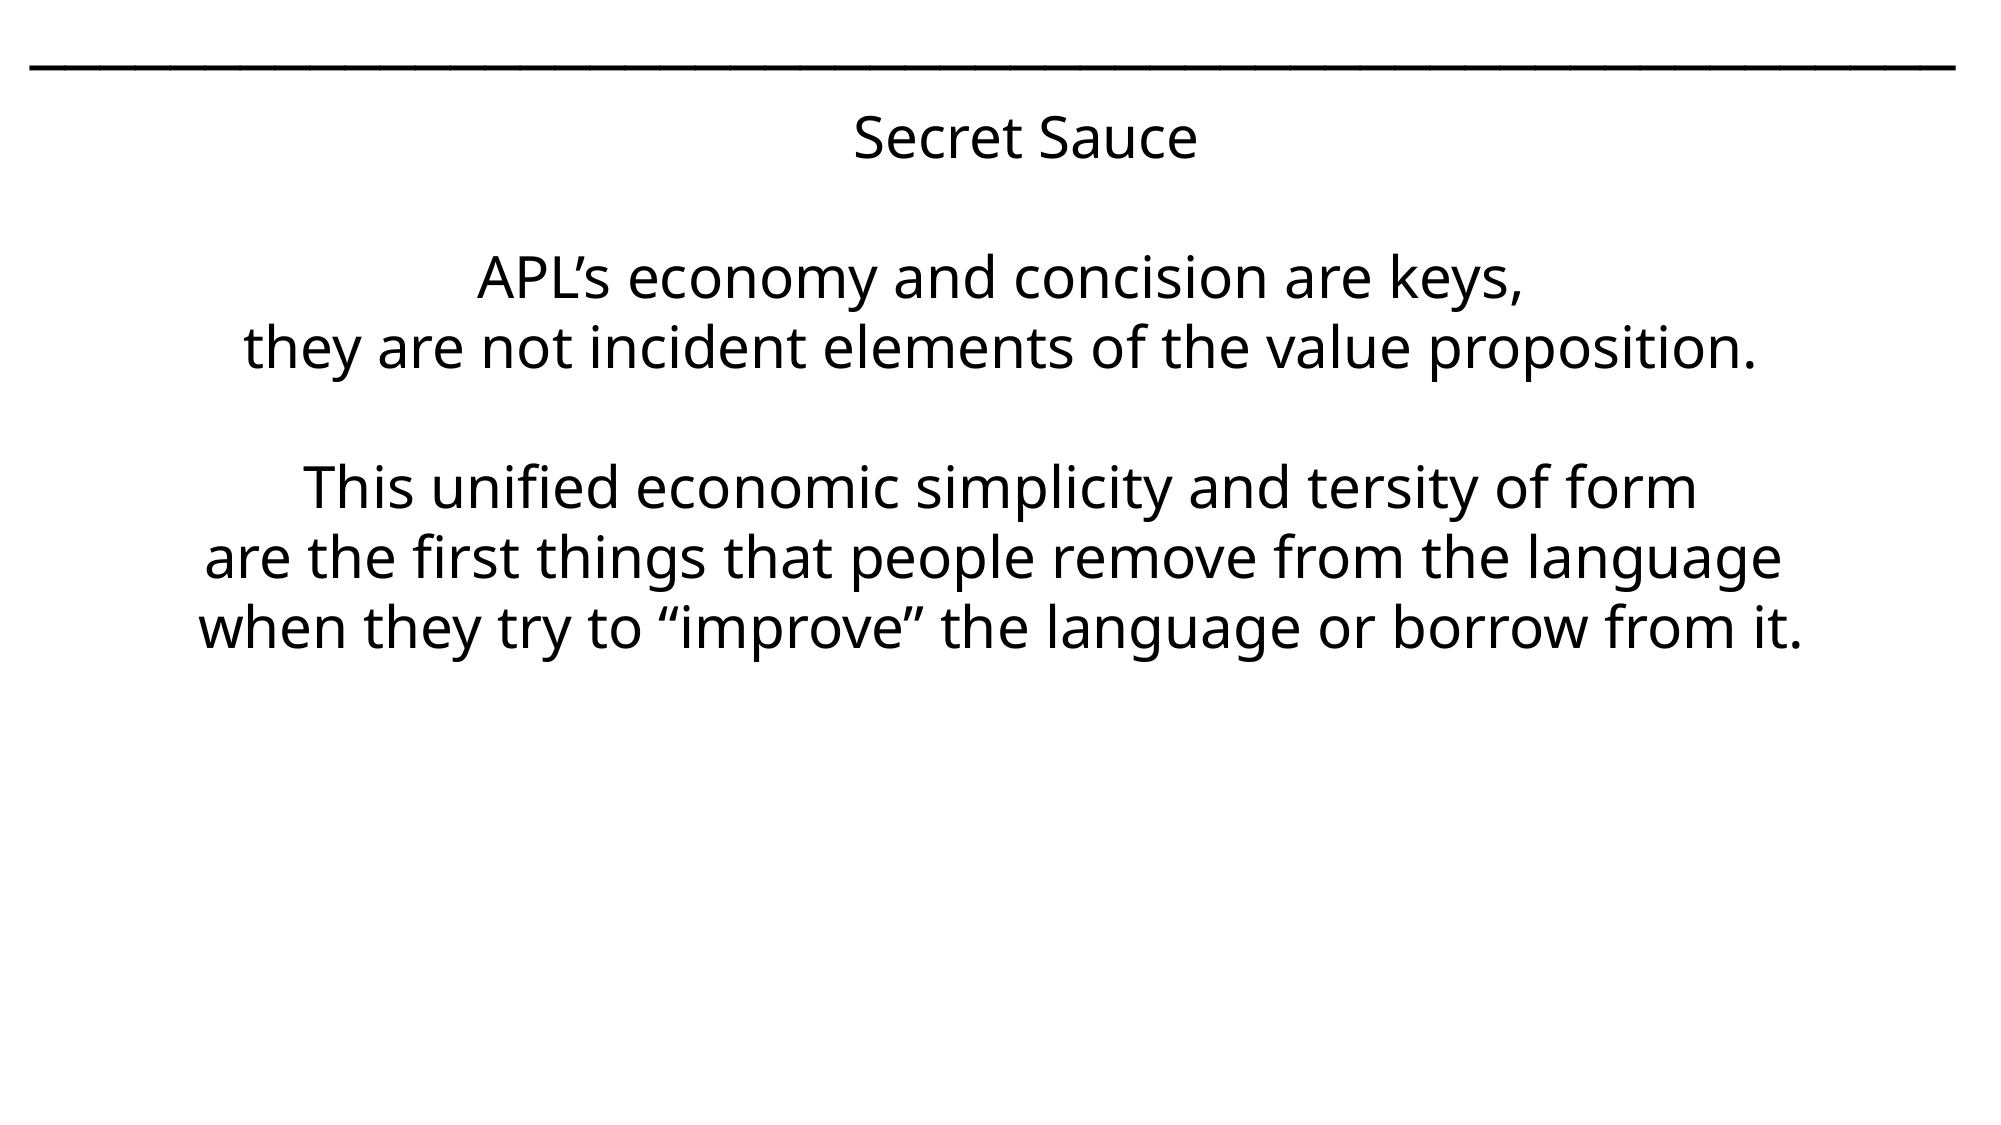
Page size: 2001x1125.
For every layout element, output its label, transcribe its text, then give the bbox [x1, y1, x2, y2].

list ───􀓢────􀓢─────􀓢─────􀓢─────􀓢─────􀓢─────􀓢─────􀓢─────􀓢─────􀓢─────􀓥─── Secret Sauce APL’s economy and concision are keys, they are not incident elements of the value proposition. This unified economic simplicity and tersity of form are the first things that people remove from the language when they try to “improve” the language or borrow from it. [30, 29, 1973, 1020]
